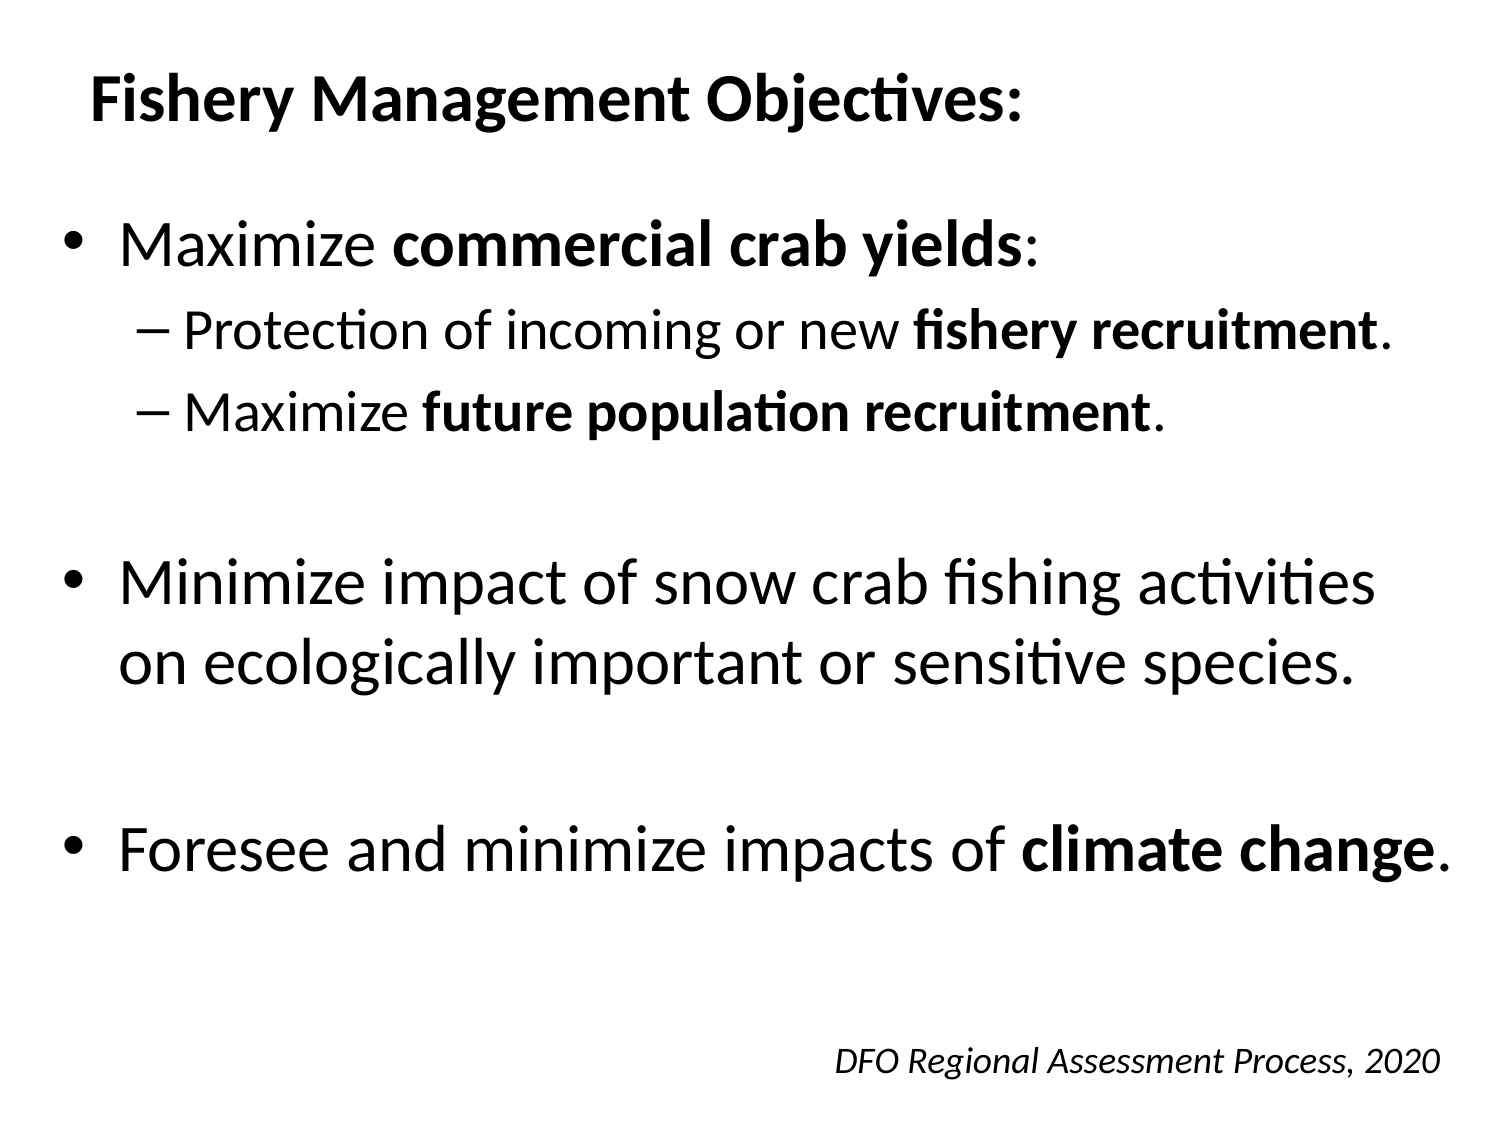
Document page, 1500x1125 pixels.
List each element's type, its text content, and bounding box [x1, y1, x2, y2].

text_box DFO Regional Assessment Process, 2020 [819, 1028, 1456, 1089]
title Fishery Management Objectives: [75, 45, 1425, 144]
list Maximize commercial crab yields: Protection of incoming or new fishery recruitment. Maximize future population recruitment. Minimize impact of snow crab fishing activities on ecologically important or sensitive species. Foresee and minimize impacts of climate change. [46, 192, 1477, 1018]
